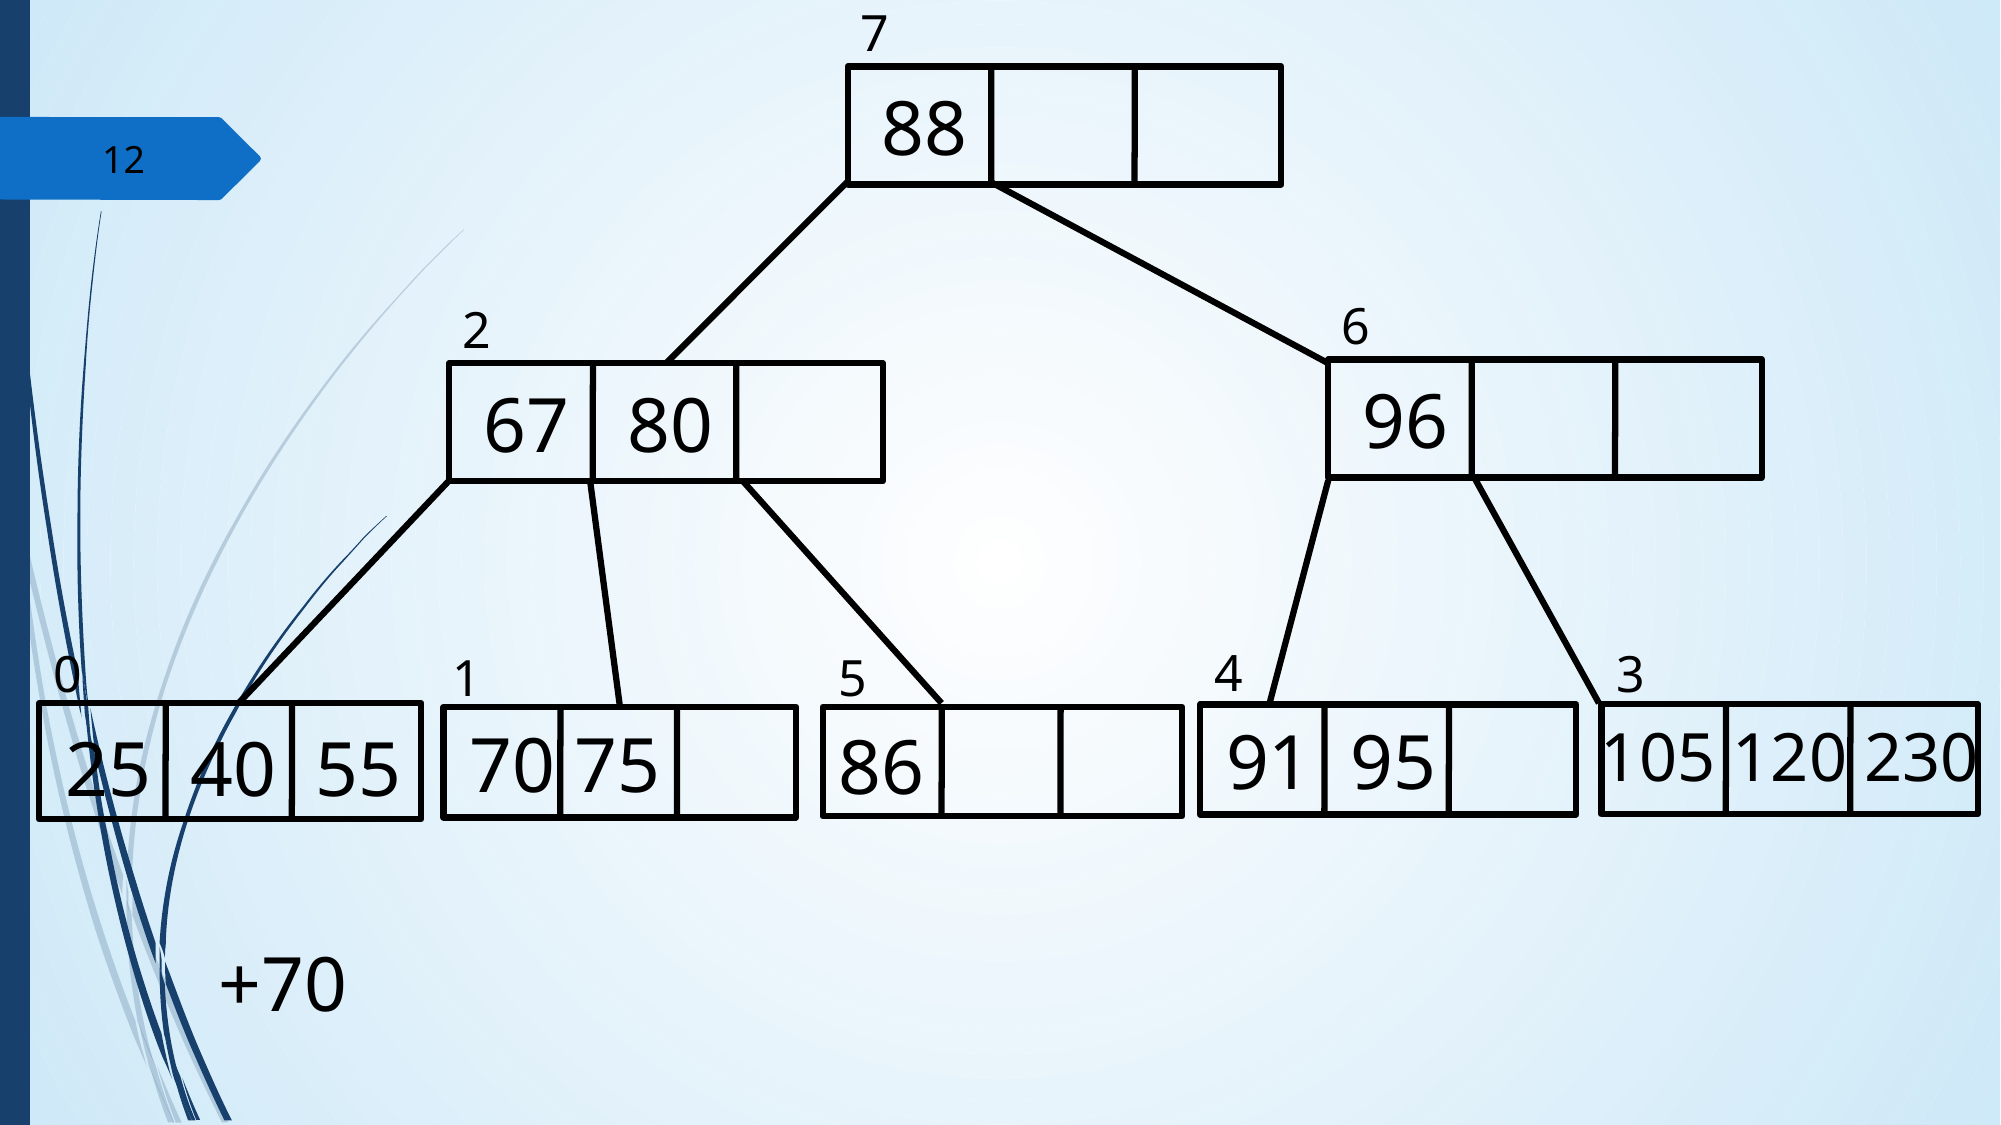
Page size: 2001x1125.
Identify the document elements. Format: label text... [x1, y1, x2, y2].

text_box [38, 0, 2001, 833]
text_box +70 [203, 937, 380, 1040]
